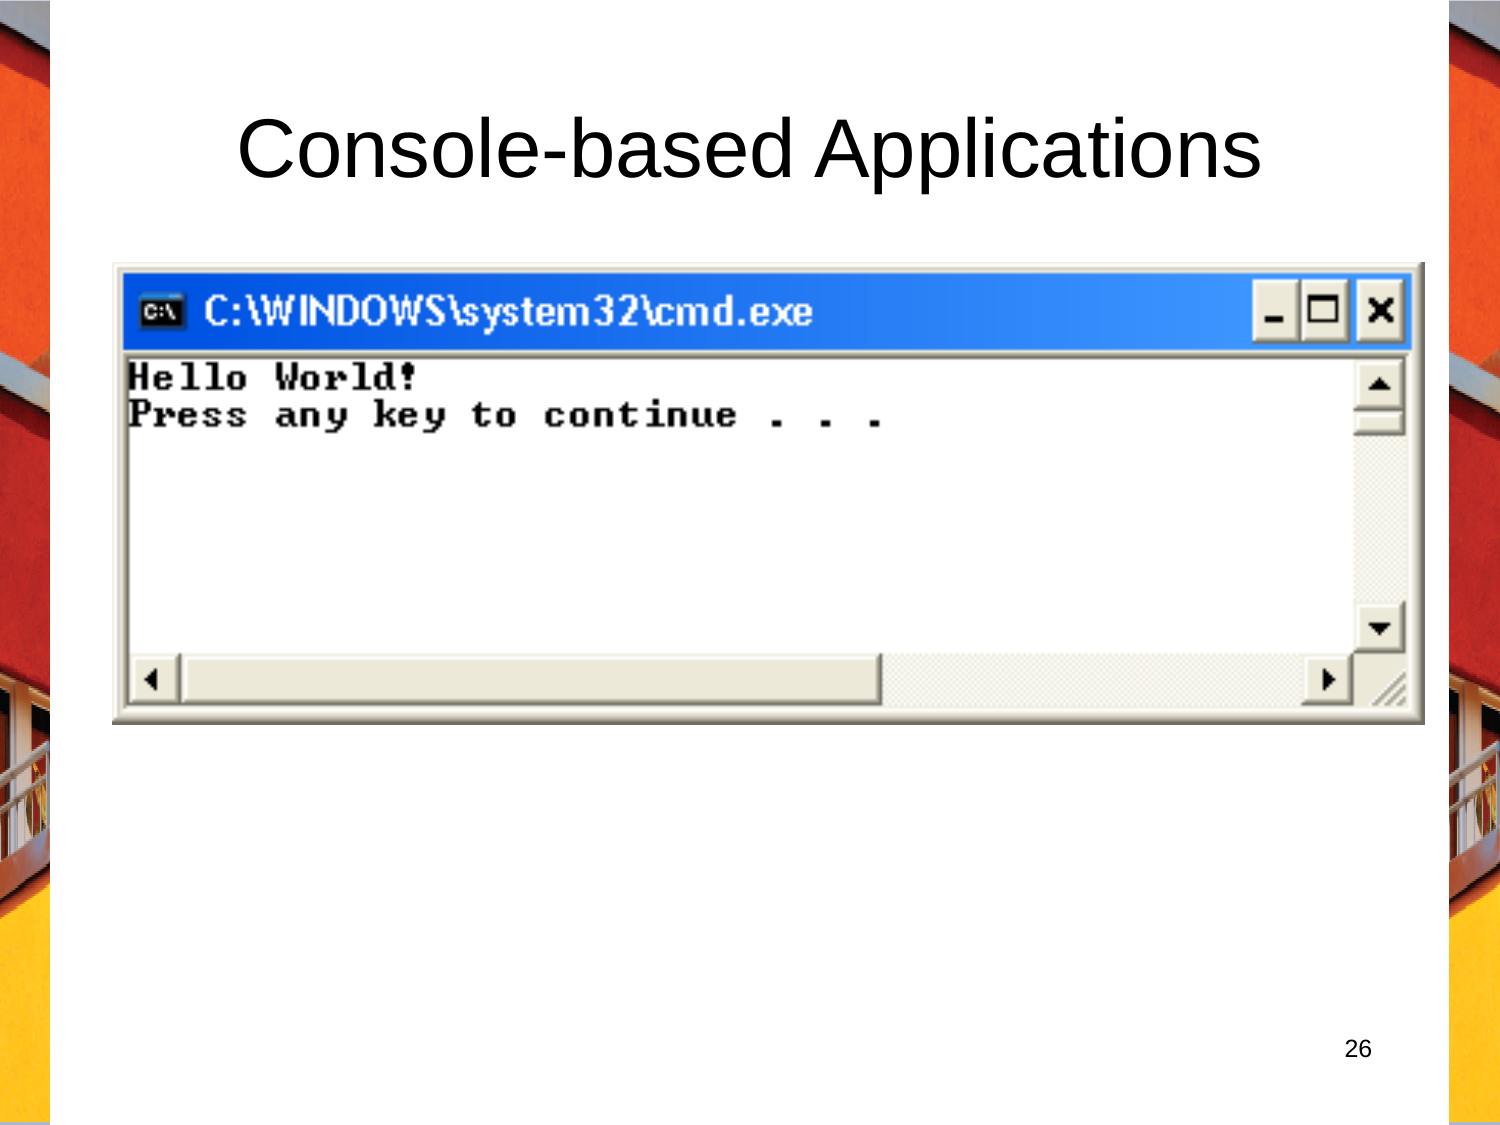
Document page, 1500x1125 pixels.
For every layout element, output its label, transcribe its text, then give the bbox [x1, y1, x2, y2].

title Console-based Applications [62, 49, 1438, 238]
picture [0, 0, 50, 1125]
slide_number 26 [1074, 1024, 1388, 1101]
picture [112, 262, 1426, 725]
picture [1449, 0, 1500, 1125]
